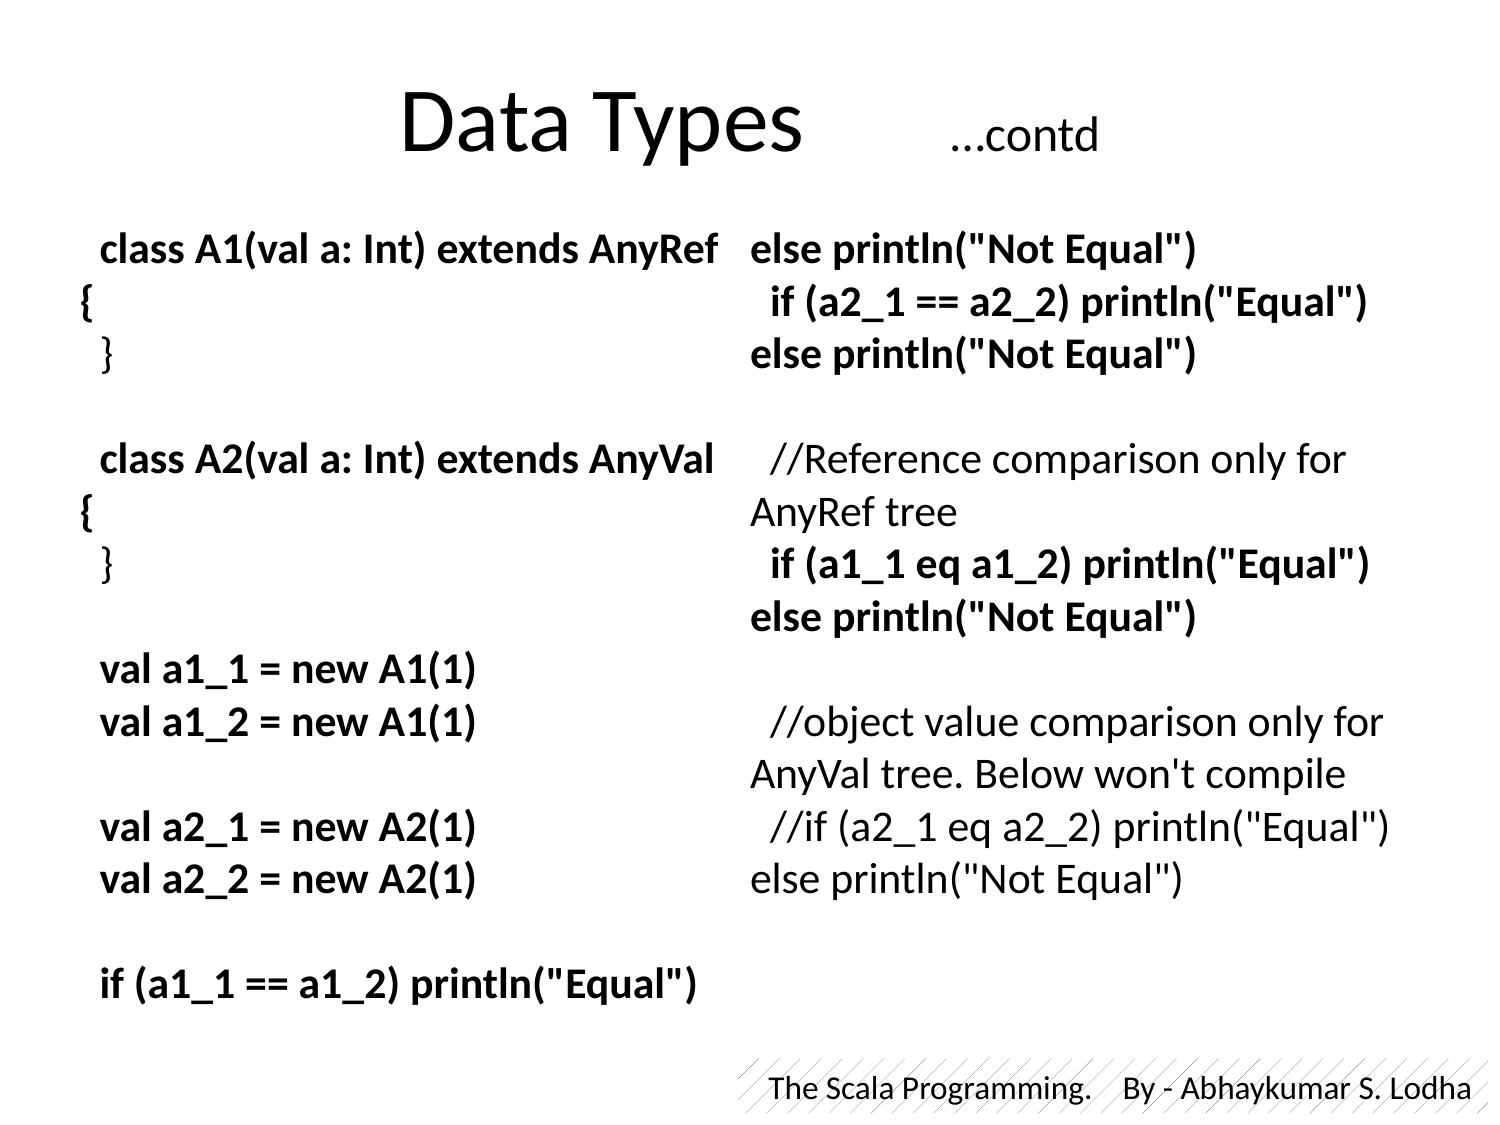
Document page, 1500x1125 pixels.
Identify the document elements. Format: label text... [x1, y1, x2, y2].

title Data Types …contd [75, 20, 1425, 209]
text_box class A1(val a: Int) extends AnyRef { } class A2(val a: Int) extends AnyVal { } val a1_1 = new A1(1) val a1_2 = new A1(1) val a2_1 = new A2(1) val a2_2 = new A2(1) if (a1_1 == a1_2) println("Equal") else println("Not Equal") if (a2_1 == a2_2) println("Equal") else println("Not Equal") //Reference comparison only for AnyRef tree if (a1_1 eq a1_2) println("Equal") else println("Not Equal") //object value comparison only for AnyVal tree. Below won't compile //if (a2_1 eq a2_2) println("Equal") else println("Not Equal") [64, 212, 1424, 1068]
